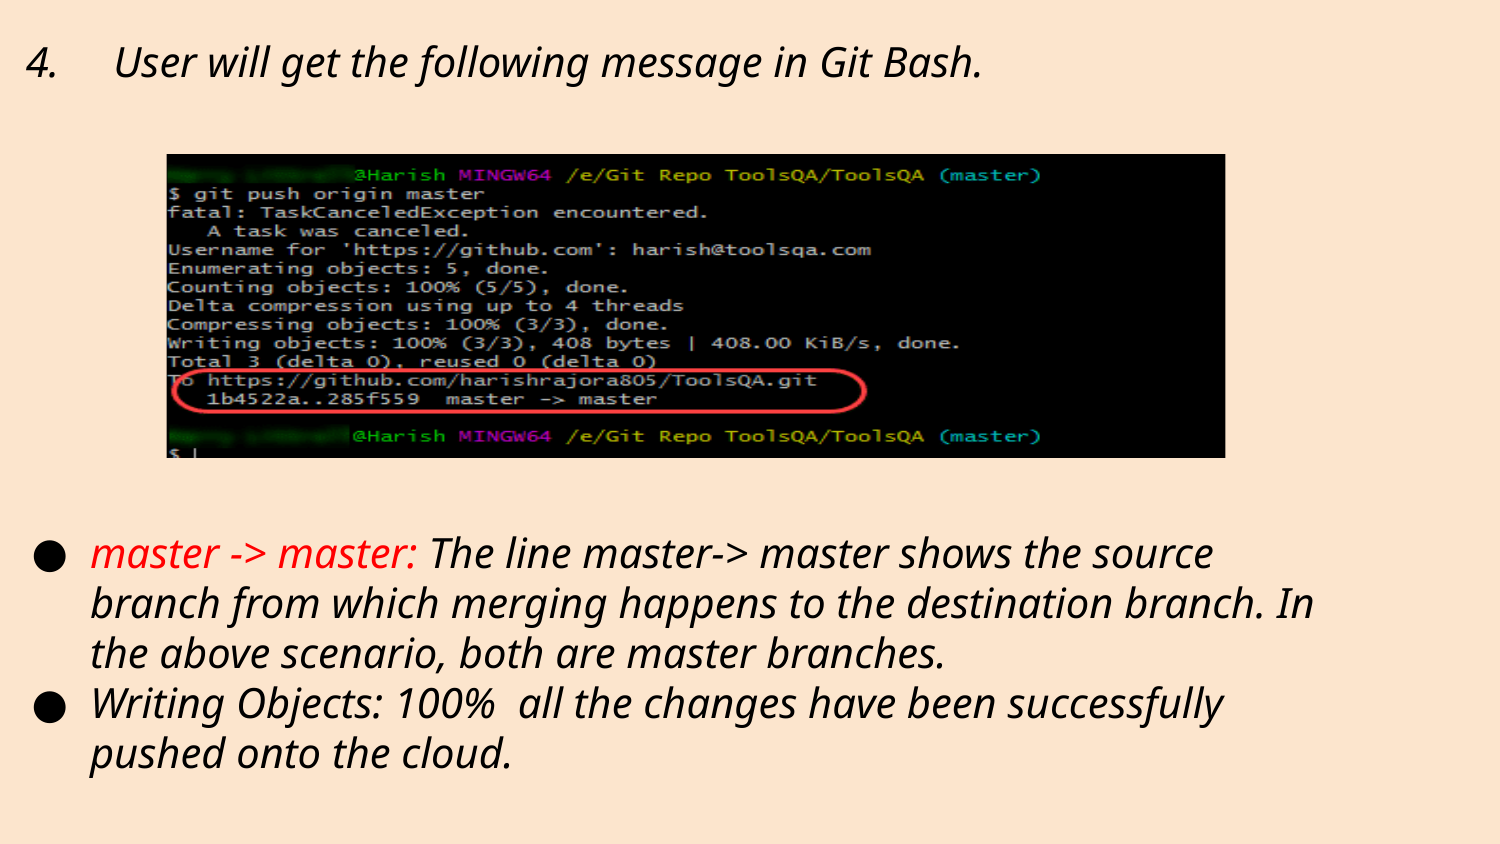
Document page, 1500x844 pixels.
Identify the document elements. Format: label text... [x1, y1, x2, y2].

text_box master -> master: The line master-> master shows the source branch from which merging happens to the destination branch. In the above scenario, both are master branches. Writing Objects: 100% all the changes have been successfully pushed onto the cloud. [0, 511, 1355, 792]
title 4. User will get the following message in Git Bash. [0, 11, 1332, 101]
picture [166, 154, 1226, 459]
